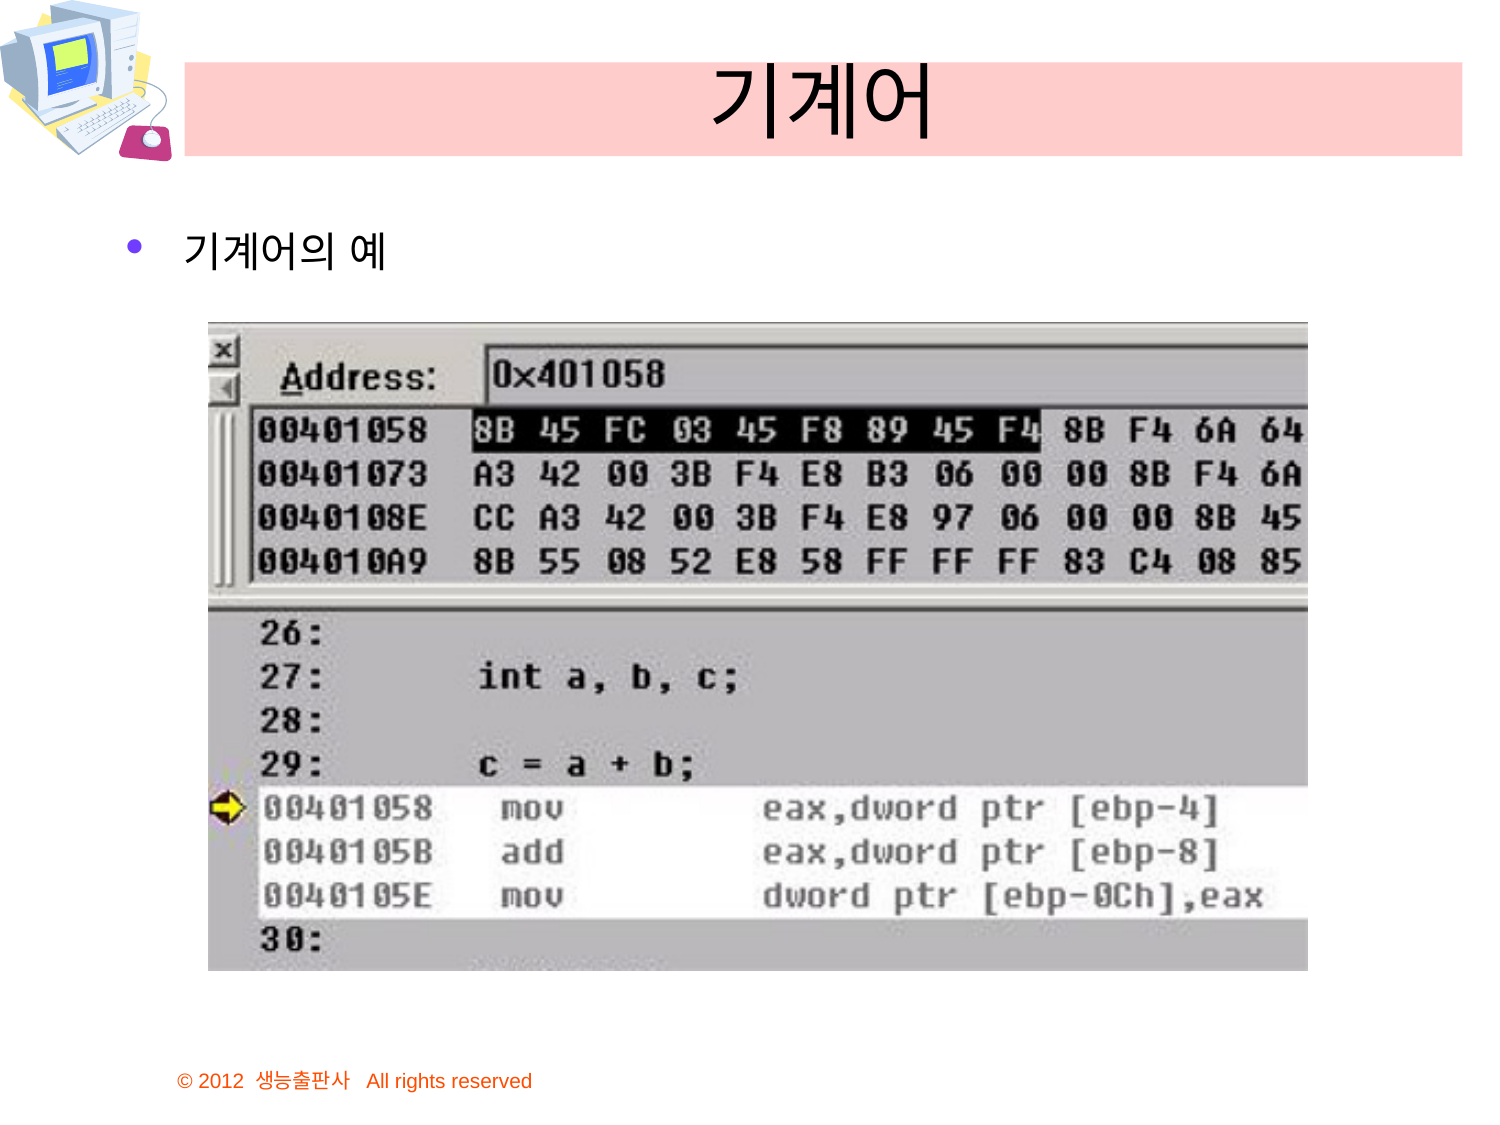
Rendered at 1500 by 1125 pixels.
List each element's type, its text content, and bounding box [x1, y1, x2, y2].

list 기계어의 예 [112, 218, 1460, 900]
title 기계어 [184, 62, 1463, 157]
picture [208, 322, 1309, 972]
